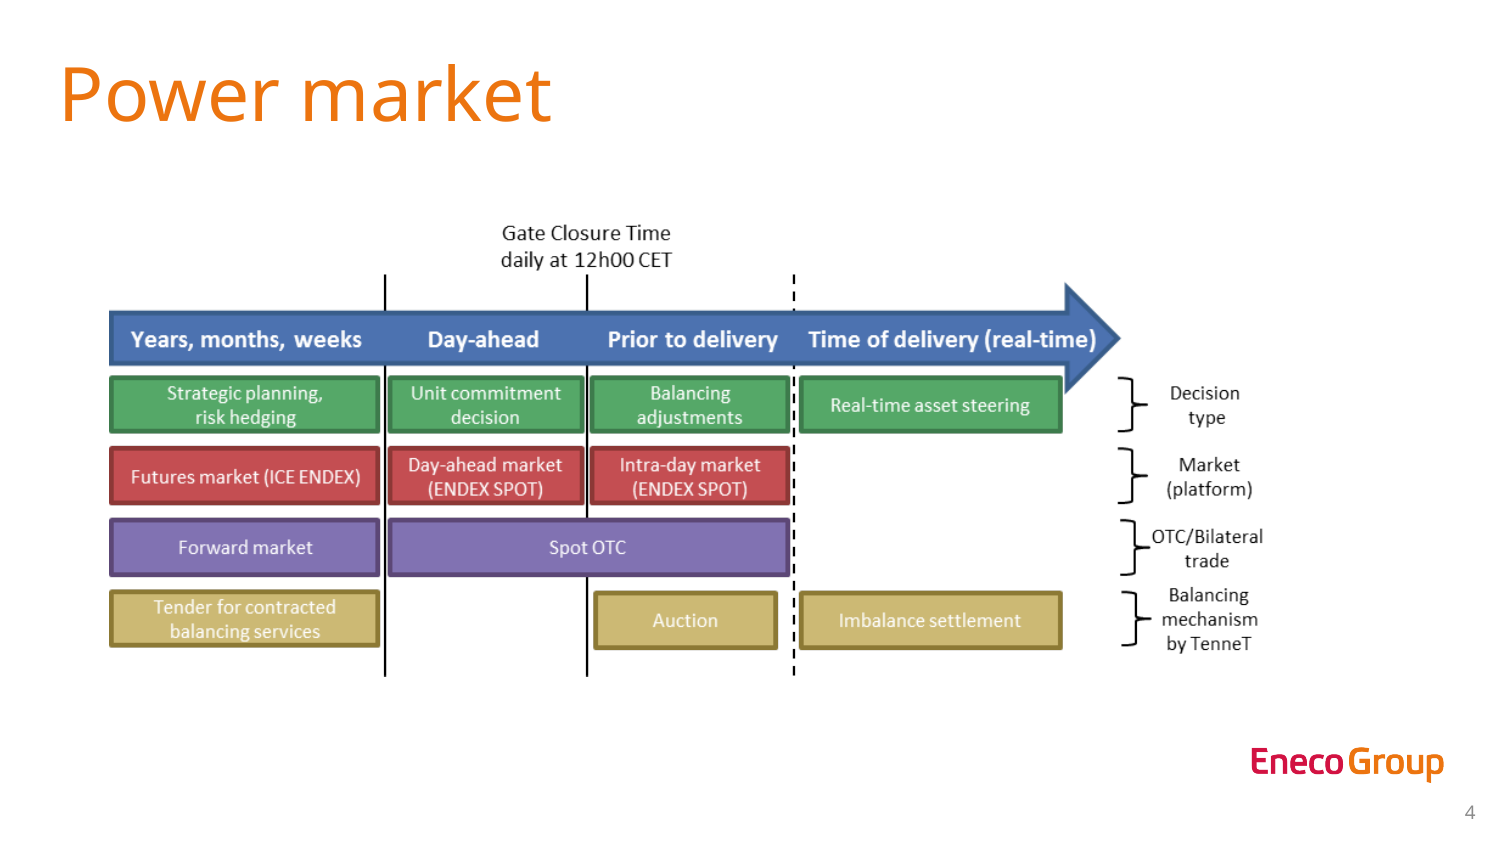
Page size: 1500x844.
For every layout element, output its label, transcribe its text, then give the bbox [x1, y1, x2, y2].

picture [109, 210, 1282, 677]
title Power market [59, 53, 1134, 154]
slide_number 4 [1440, 803, 1500, 827]
picture [1240, 738, 1453, 786]
